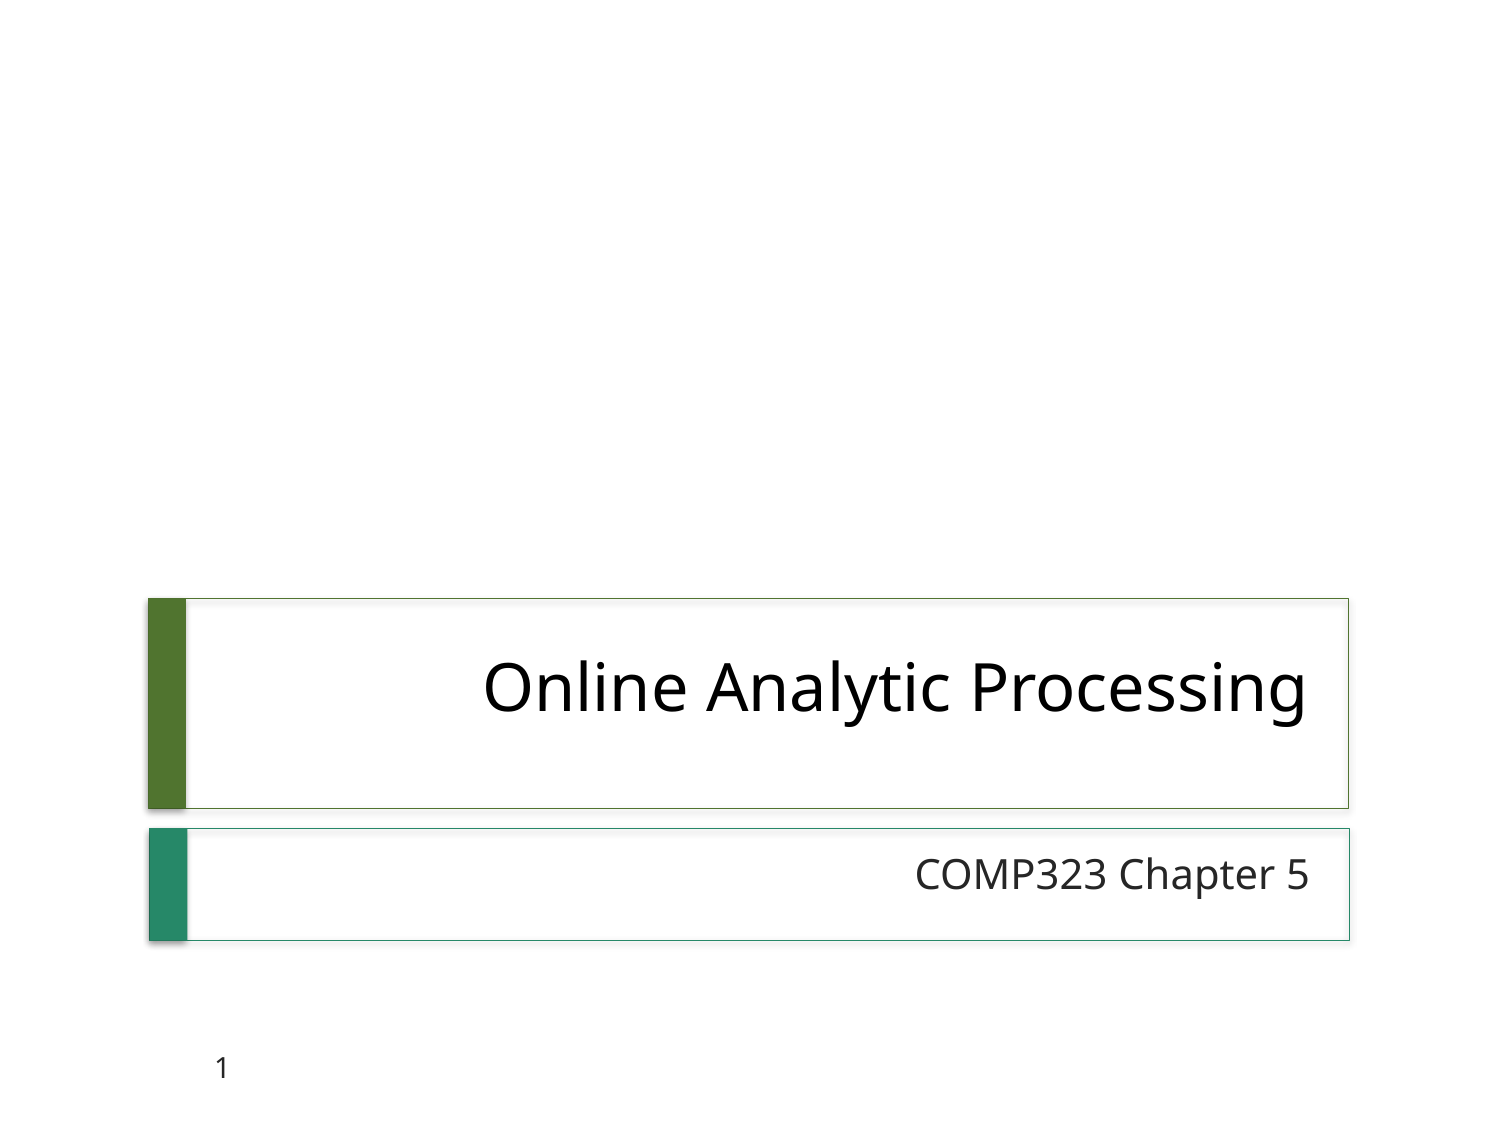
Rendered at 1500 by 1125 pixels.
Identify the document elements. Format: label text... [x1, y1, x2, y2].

subtitle COMP323 Chapter 5 [200, 840, 1325, 929]
slide_number 1 [199, 1042, 400, 1103]
title Online Analytic Processing [200, 637, 1325, 800]
